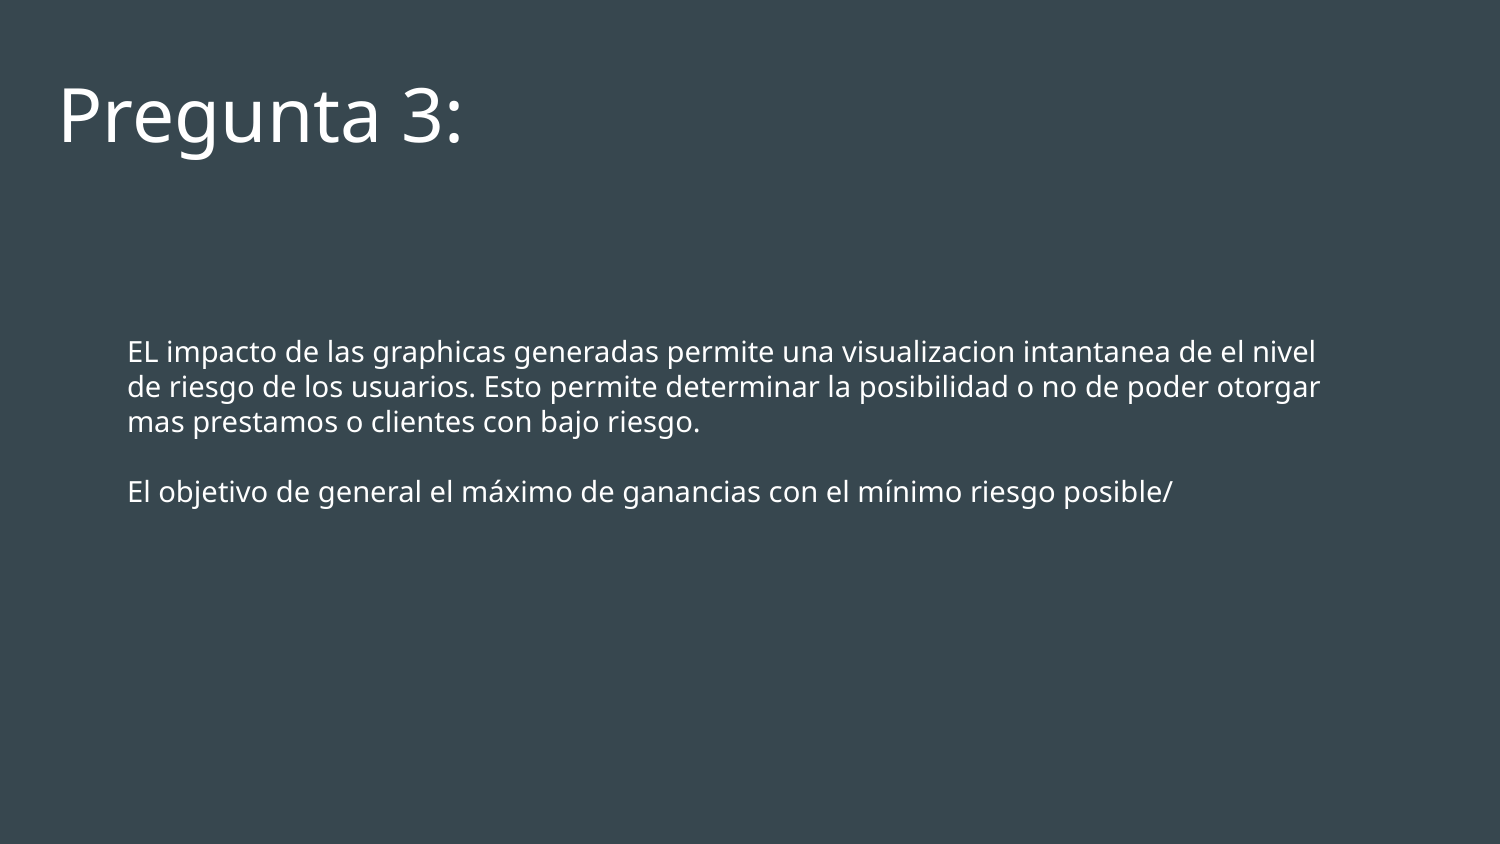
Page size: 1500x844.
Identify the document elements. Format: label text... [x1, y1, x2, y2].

title Pregunta 3: [42, 41, 1331, 183]
text_box EL impacto de las graphicas generadas permite una visualizacion intantanea de el nivel de riesgo de los usuarios. Esto permite determinar la posibilidad o no de poder otorgar mas prestamos o clientes con bajo riesgo. El objetivo de general el máximo de ganancias con el mínimo riesgo posible/ [112, 318, 1354, 524]
